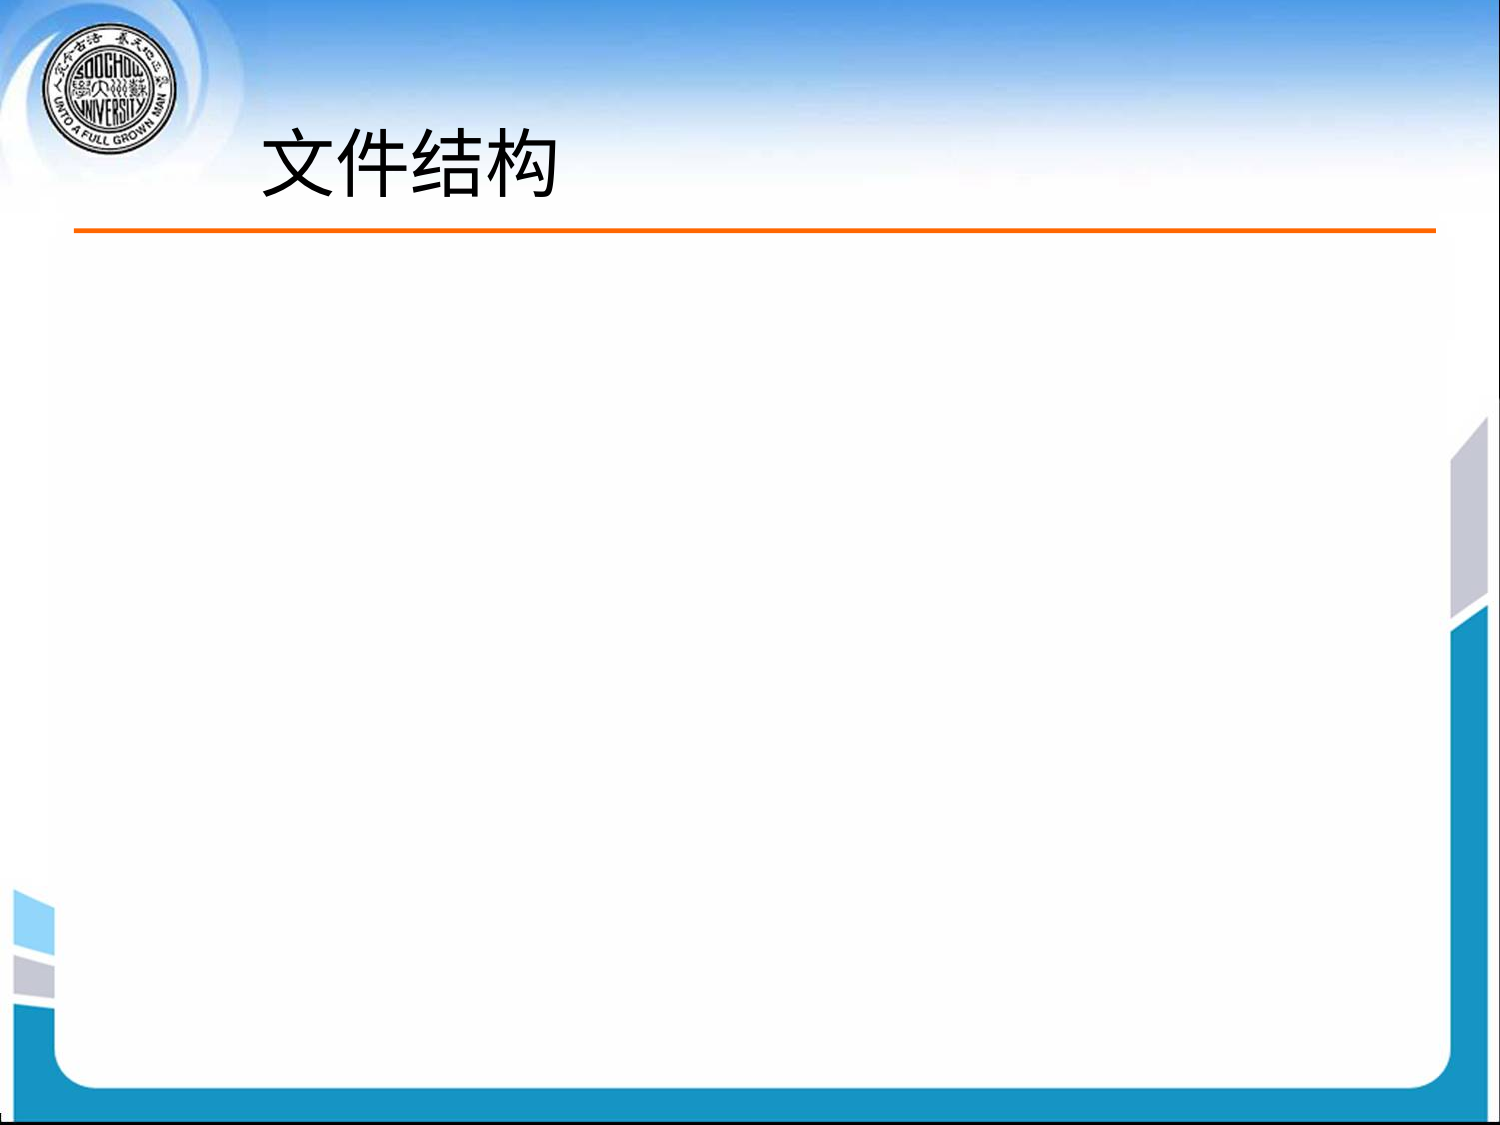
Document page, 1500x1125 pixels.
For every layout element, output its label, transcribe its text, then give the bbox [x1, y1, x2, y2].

title 文件结构 [245, 112, 1336, 210]
picture [0, 0, 1500, 1125]
